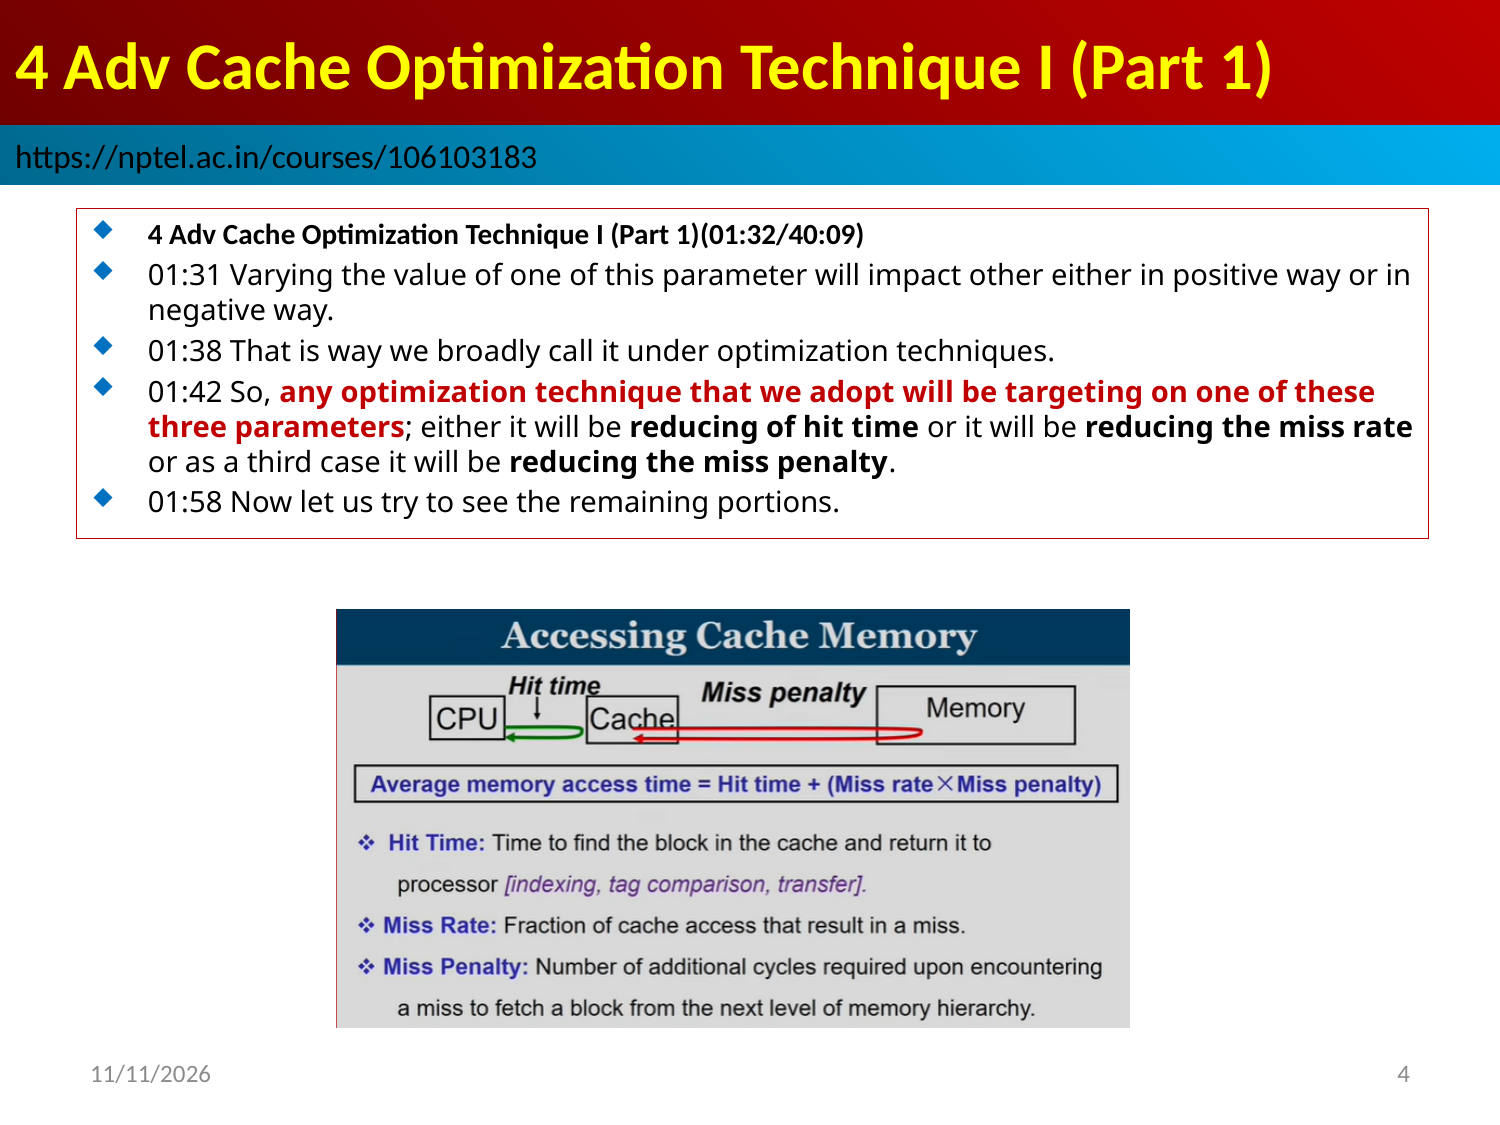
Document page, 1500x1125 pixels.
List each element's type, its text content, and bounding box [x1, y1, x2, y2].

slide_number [75, 1042, 425, 1103]
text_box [336, 609, 1131, 1028]
text_box https://nptel.ac.in/courses/106103183 [0, 125, 1500, 185]
subtitle 4 Adv Cache Optimization Technique I (Part 1)(01:32/40:09) 01:31 Varying the value of one of this parameter will impact other either in positive way or in negative way. 01:38 That is way we broadly call it under optimization techniques. 01:42 So, any optimization technique that we adopt will be targeting on one of these three parameters; either it will be reducing of hit time or it will be reducing the miss rate or as a third case it will be reducing the miss penalty. 01:58 Now let us try to see the remaining portions. [76, 208, 1429, 539]
slide_number 4 [1074, 1042, 1425, 1103]
title 4 Adv Cache Optimization Technique I (Part 1) [0, 0, 1500, 125]
